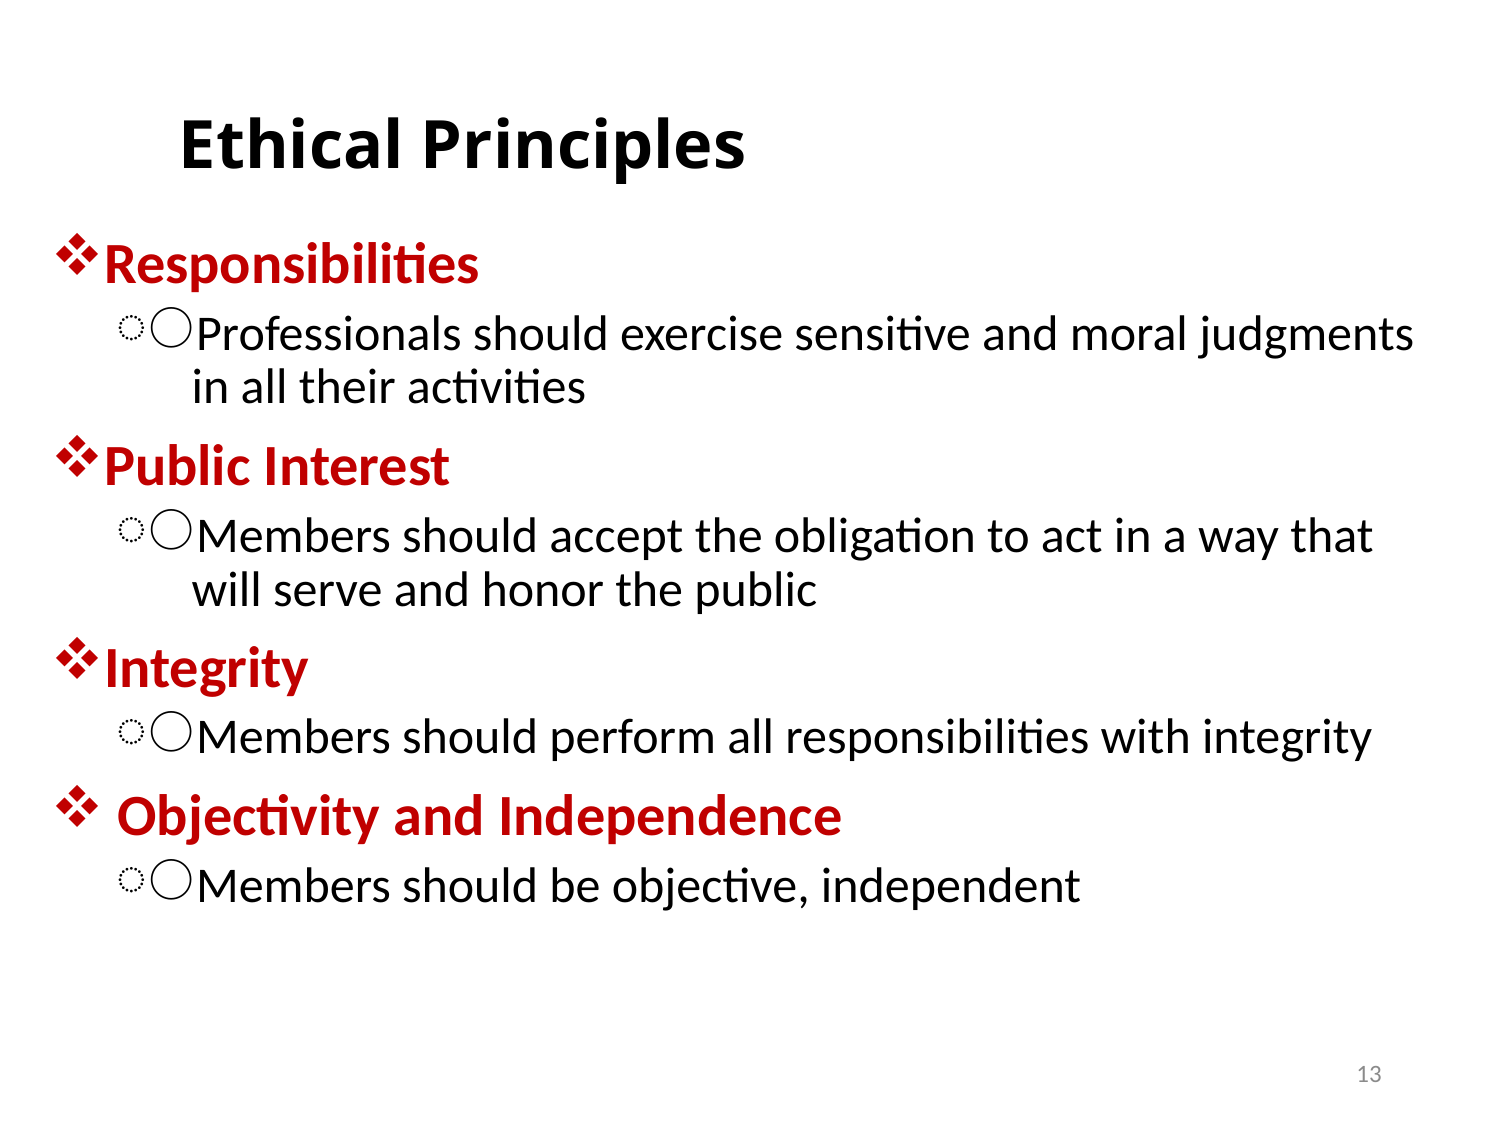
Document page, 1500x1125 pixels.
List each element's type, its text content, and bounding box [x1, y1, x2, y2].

list Responsibilities Professionals should exercise sensitive and moral judgments in all their activities Public Interest Members should accept the obligation to act in a way that will serve and honor the public Integrity Members should perform all responsibilities with integrity Objectivity and Independence Members should be objective, independent [35, 226, 1456, 1095]
title Ethical Principles [163, 52, 1307, 226]
slide_number 13 [1059, 1042, 1397, 1103]
